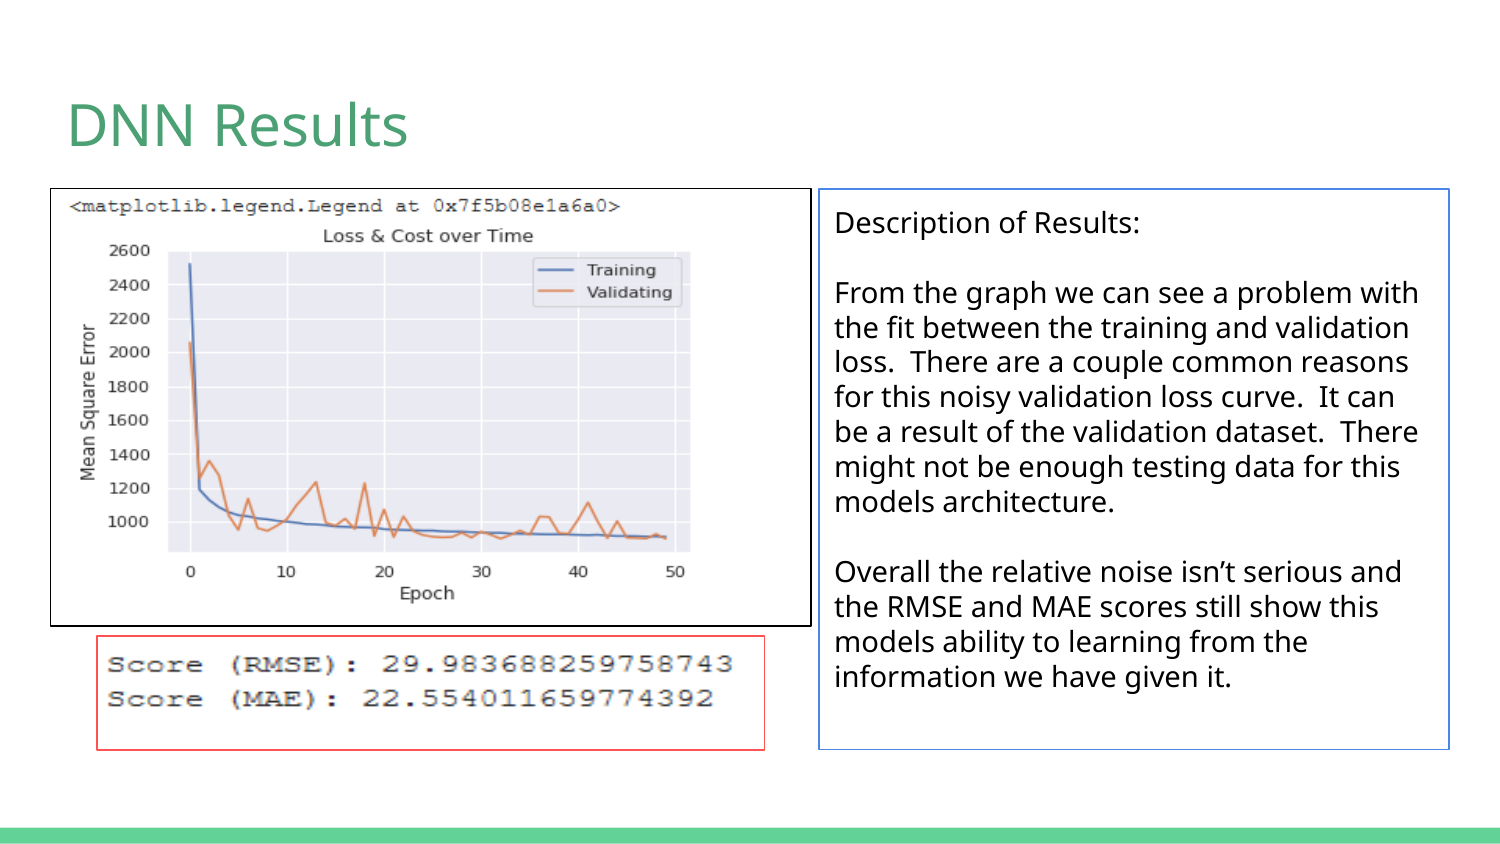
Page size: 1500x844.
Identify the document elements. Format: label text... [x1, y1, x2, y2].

picture [97, 636, 765, 750]
text_box Description of Results: From the graph we can see a problem with the fit between the training and validation loss. There are a couple common reasons for this noisy validation loss curve. It can be a result of the validation dataset. There might not be enough testing data for this models architecture. Overall the relative noise isn’t serious and the RMSE and MAE scores still show this models ability to learning from the information we have given it. [819, 188, 1449, 750]
title DNN Results [51, 72, 1449, 167]
picture [50, 188, 811, 626]
